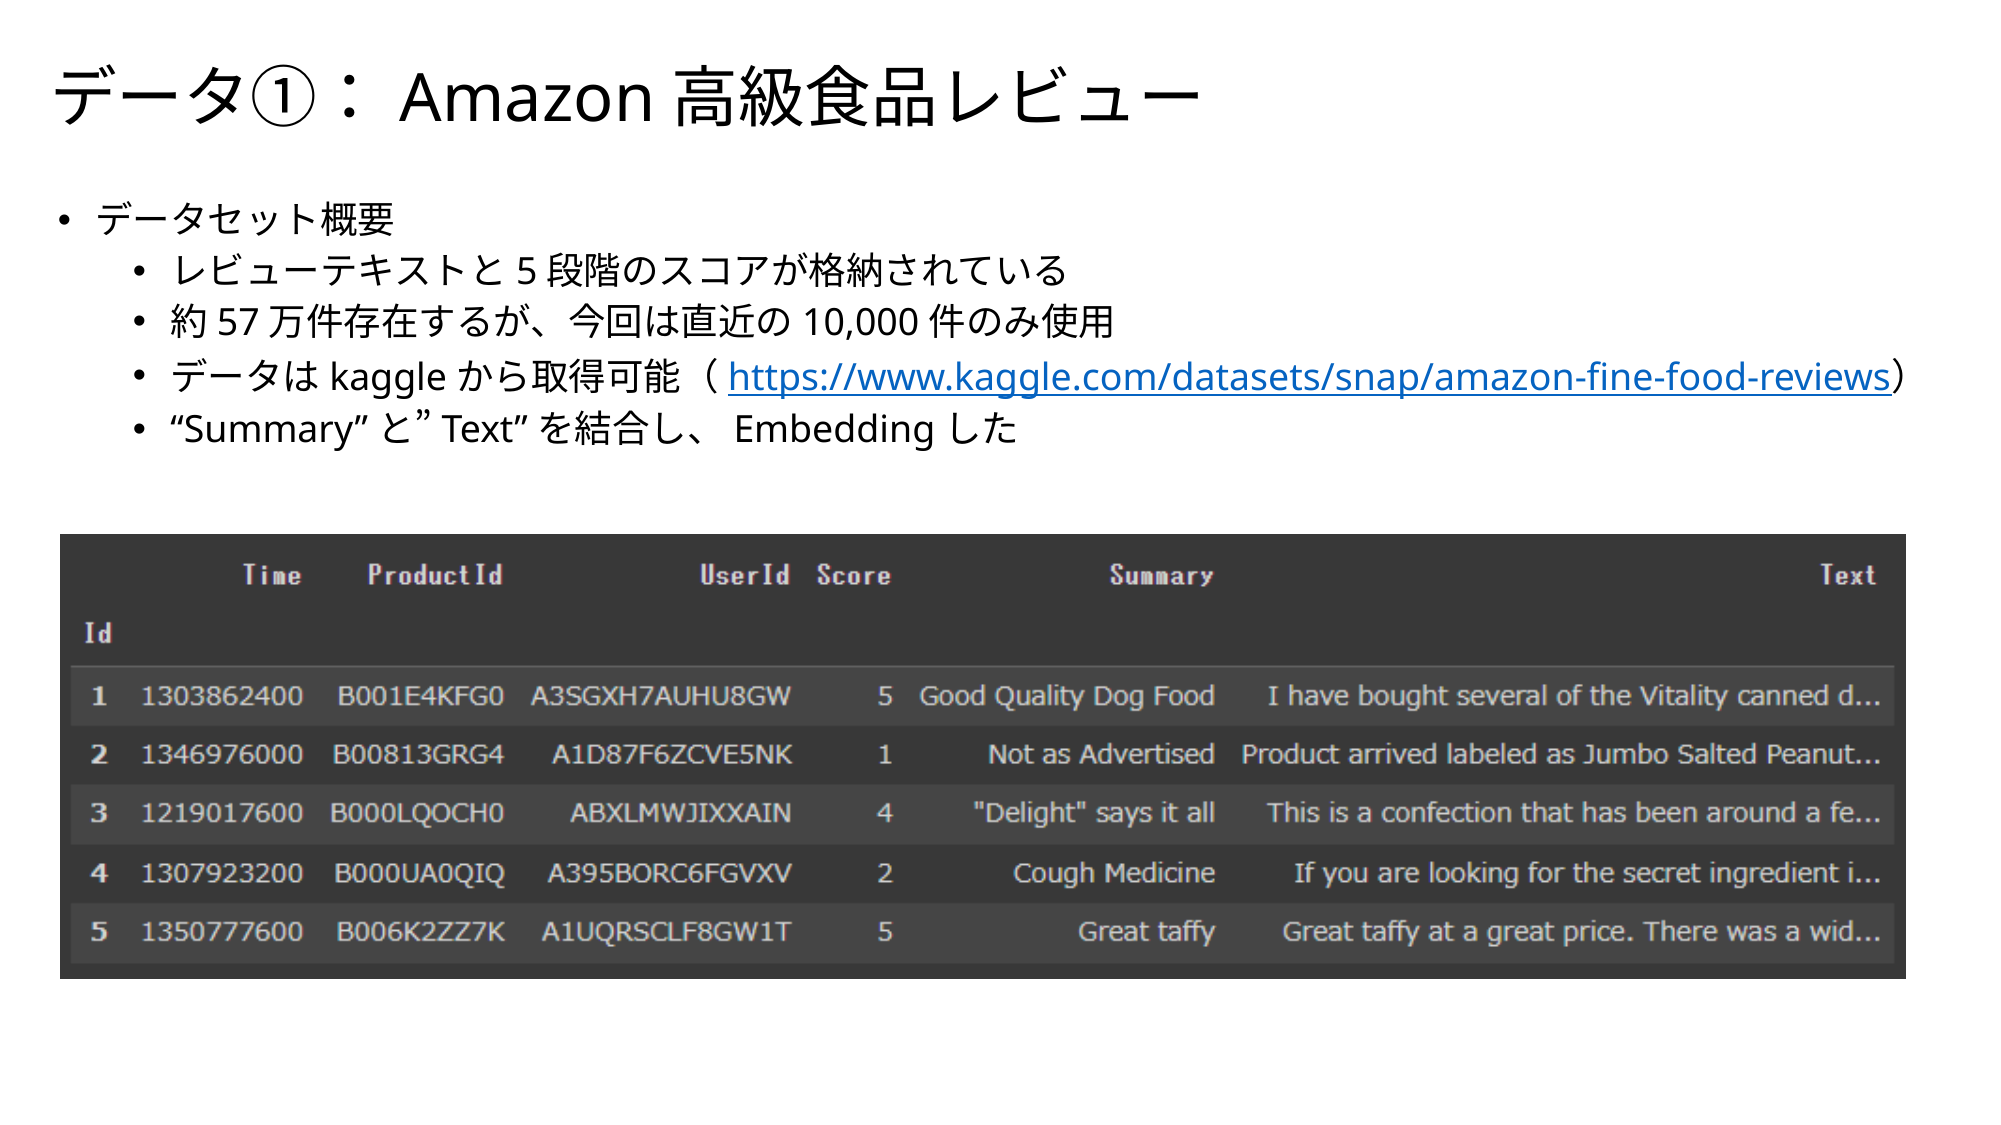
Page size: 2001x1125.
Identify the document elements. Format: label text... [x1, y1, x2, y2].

picture [60, 534, 1906, 979]
list データセット概要 レビューテキストと5段階のスコアが格納されている 約57万件存在するが、今回は直近の10,000件のみ使用 データはkaggleから取得可能（https://www.kaggle.com/datasets/snap/amazon-fine-food-reviews） “Summary”と”Text”を結合し、Embeddingした [42, 193, 1955, 535]
title データ①：Amazon高級食品レビュー [34, 29, 1760, 172]
